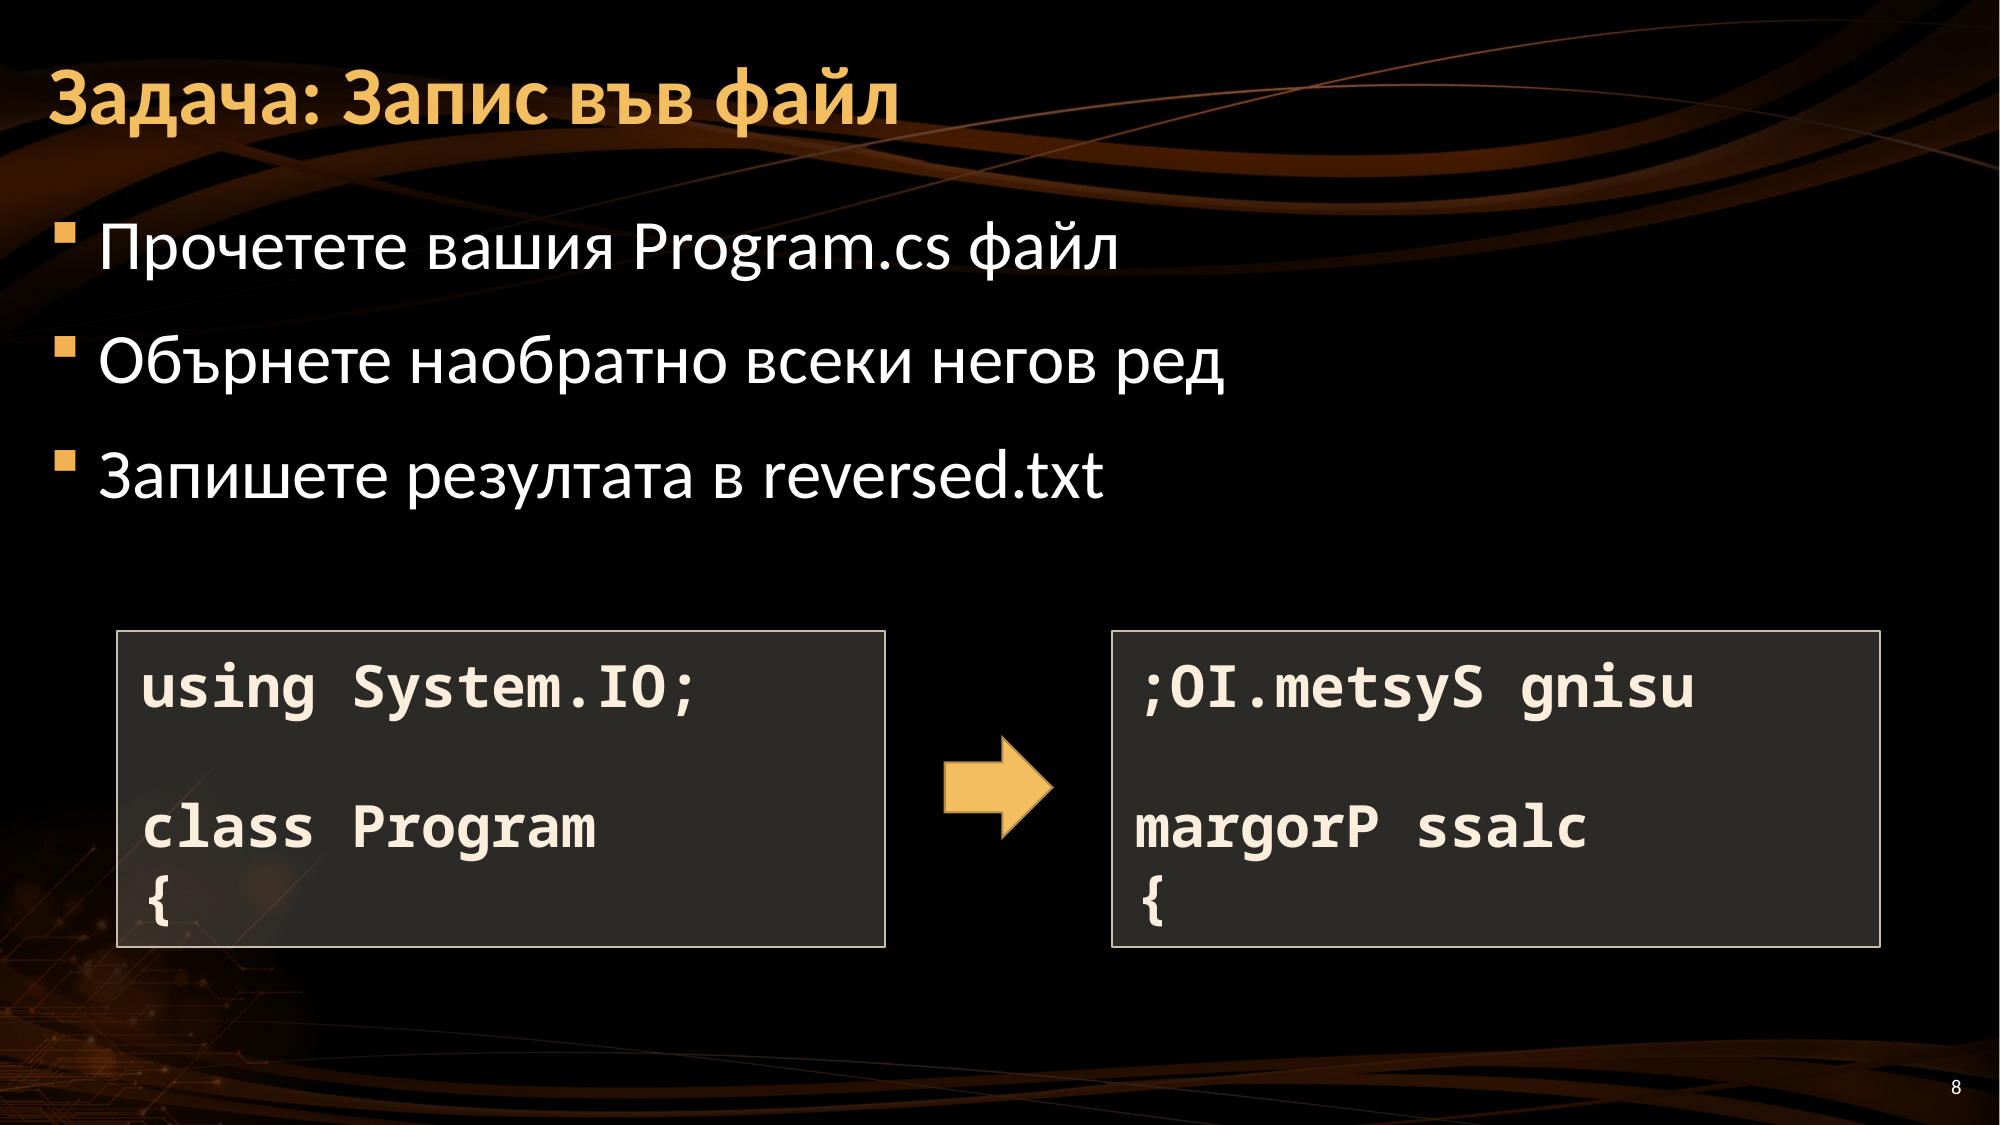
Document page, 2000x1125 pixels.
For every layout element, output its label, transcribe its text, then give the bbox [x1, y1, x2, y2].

list Прочетете вашия Program.cs файл Обърнете наобратно всеки негов ред Запишете резултата в reversed.txt [31, 188, 1968, 1103]
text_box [117, 631, 1880, 950]
picture [0, 0, 2000, 1125]
title Задача: Запис във файл [30, 6, 1602, 189]
